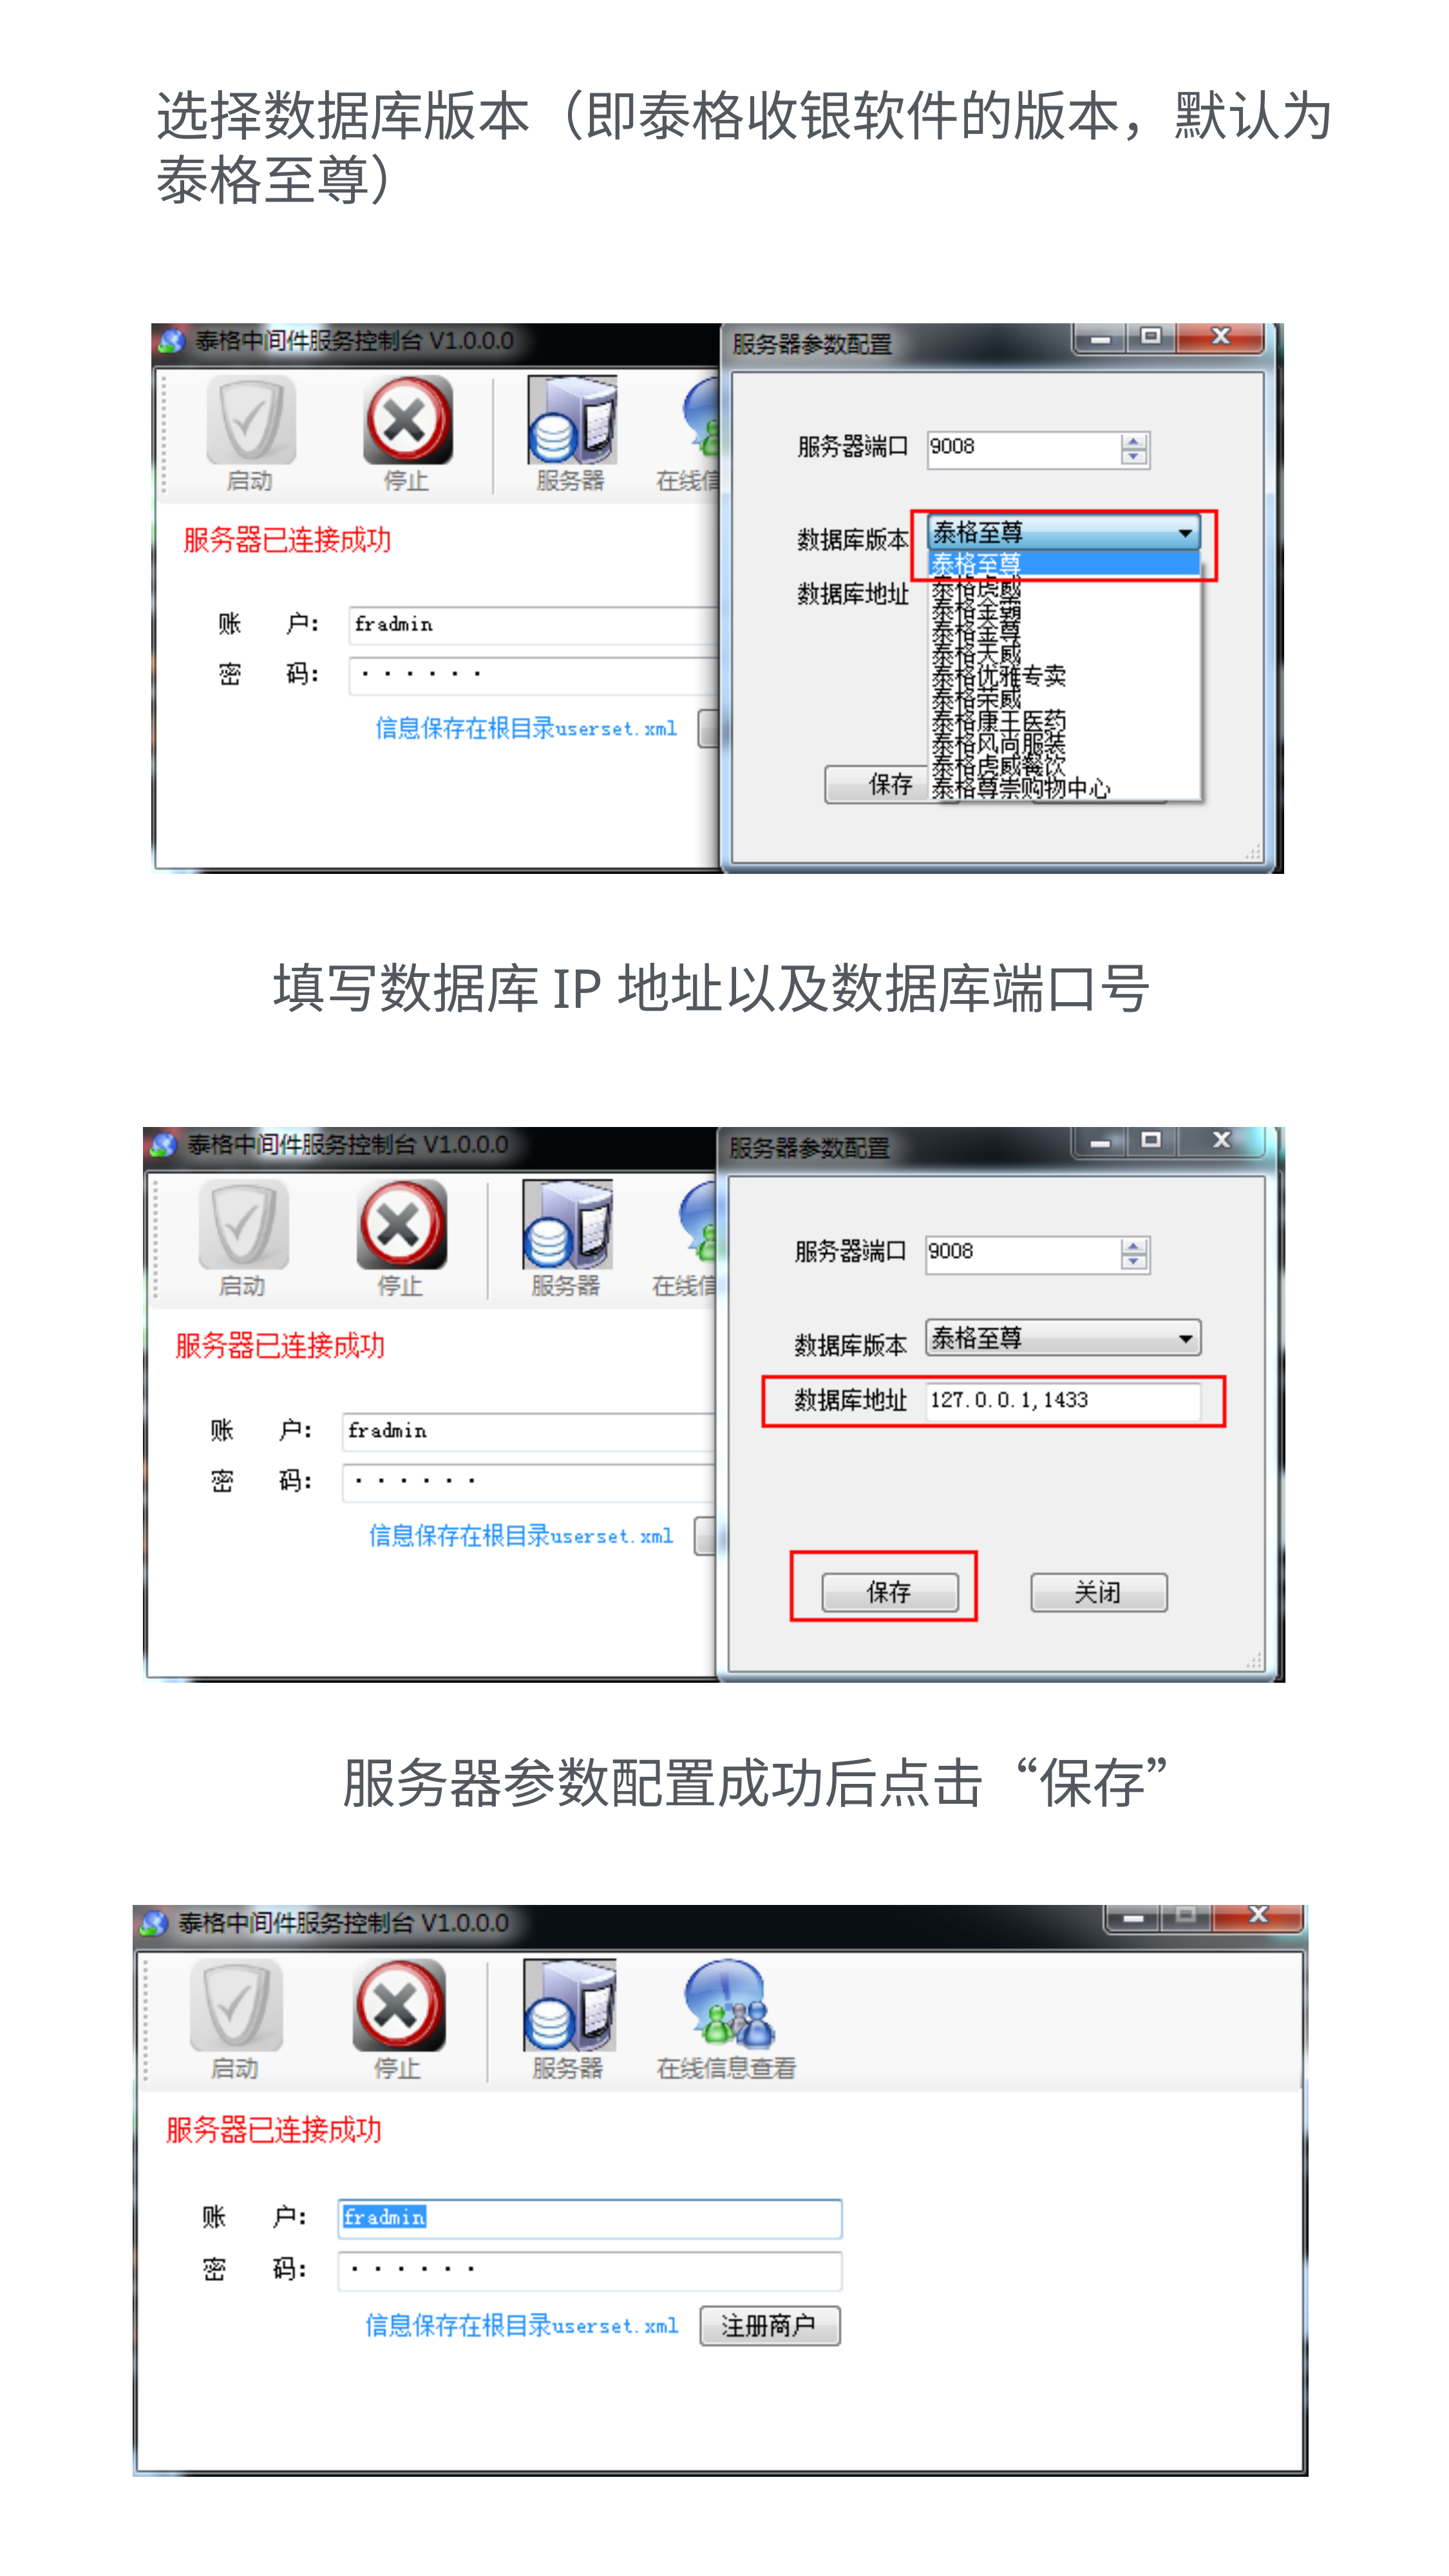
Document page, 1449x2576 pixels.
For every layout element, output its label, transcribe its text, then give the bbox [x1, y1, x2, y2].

text_box 服务器参数配置成功后点击“保存” [336, 1743, 1449, 1820]
picture [133, 1905, 1309, 2477]
picture [143, 1127, 1285, 1683]
text_box 填写数据库IP地址以及数据库端口号 [266, 949, 1449, 1025]
text_box 选择数据库版本（即泰格收银软件的版本，默认为泰格至尊） [149, 76, 1378, 216]
picture [151, 323, 1284, 875]
